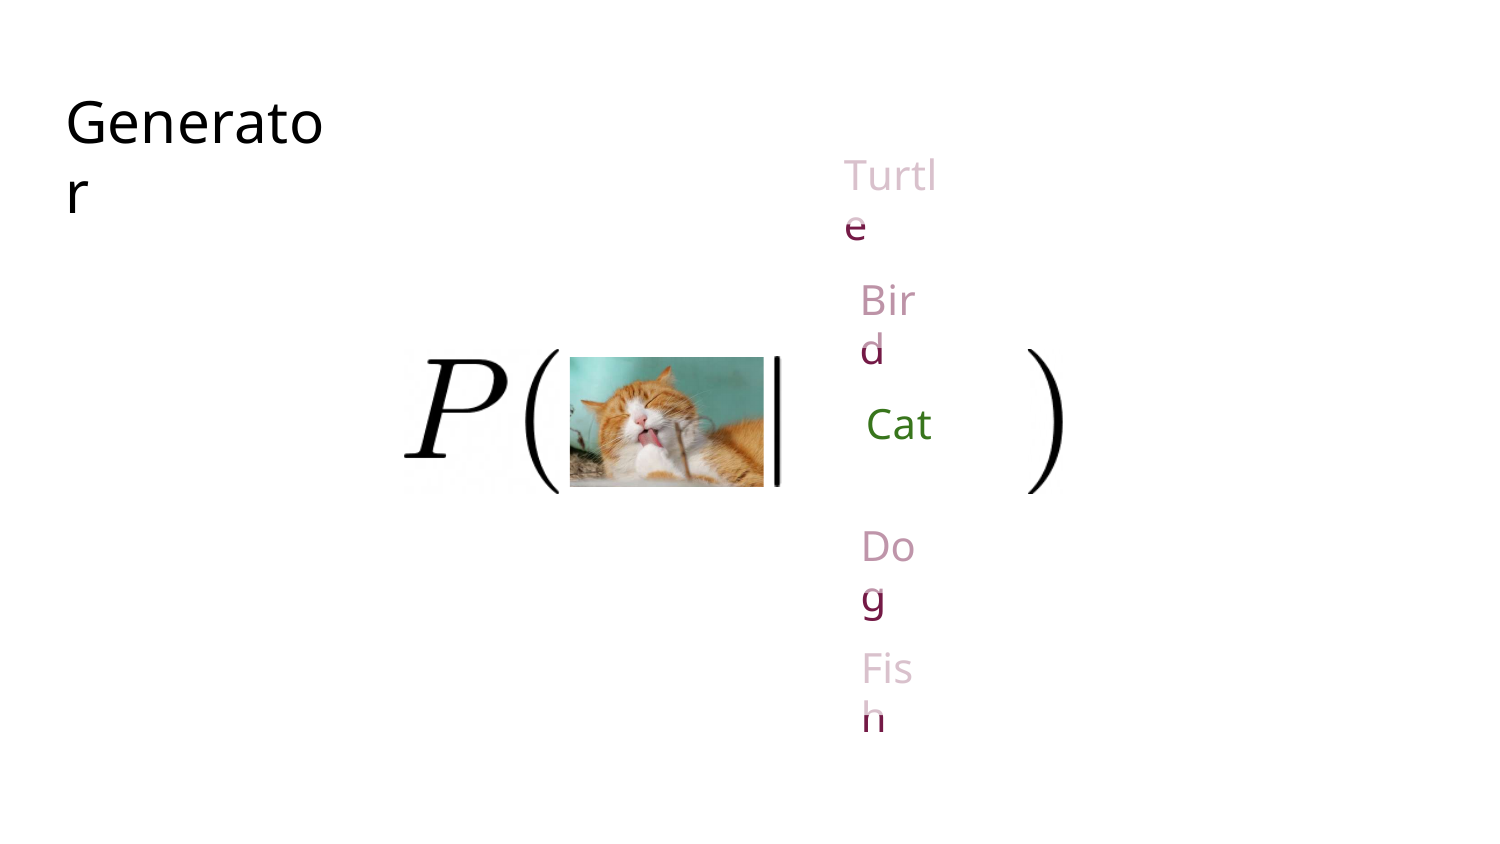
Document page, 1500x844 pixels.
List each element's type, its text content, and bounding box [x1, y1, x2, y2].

text_box [816, 499, 994, 594]
text_box Cat Dog [858, 395, 939, 499]
text_box Bird [859, 348, 938, 373]
text_box [1027, 349, 1063, 494]
text_box [403, 349, 560, 494]
text_box Cat Dog [858, 594, 939, 620]
text_box [816, 253, 994, 348]
text_box [773, 356, 782, 487]
text_box [816, 621, 994, 716]
title Generator [63, 82, 334, 226]
text_box Fish [860, 716, 937, 741]
text_box [569, 357, 764, 487]
text_box Turtle [843, 225, 954, 249]
text_box [816, 130, 994, 225]
